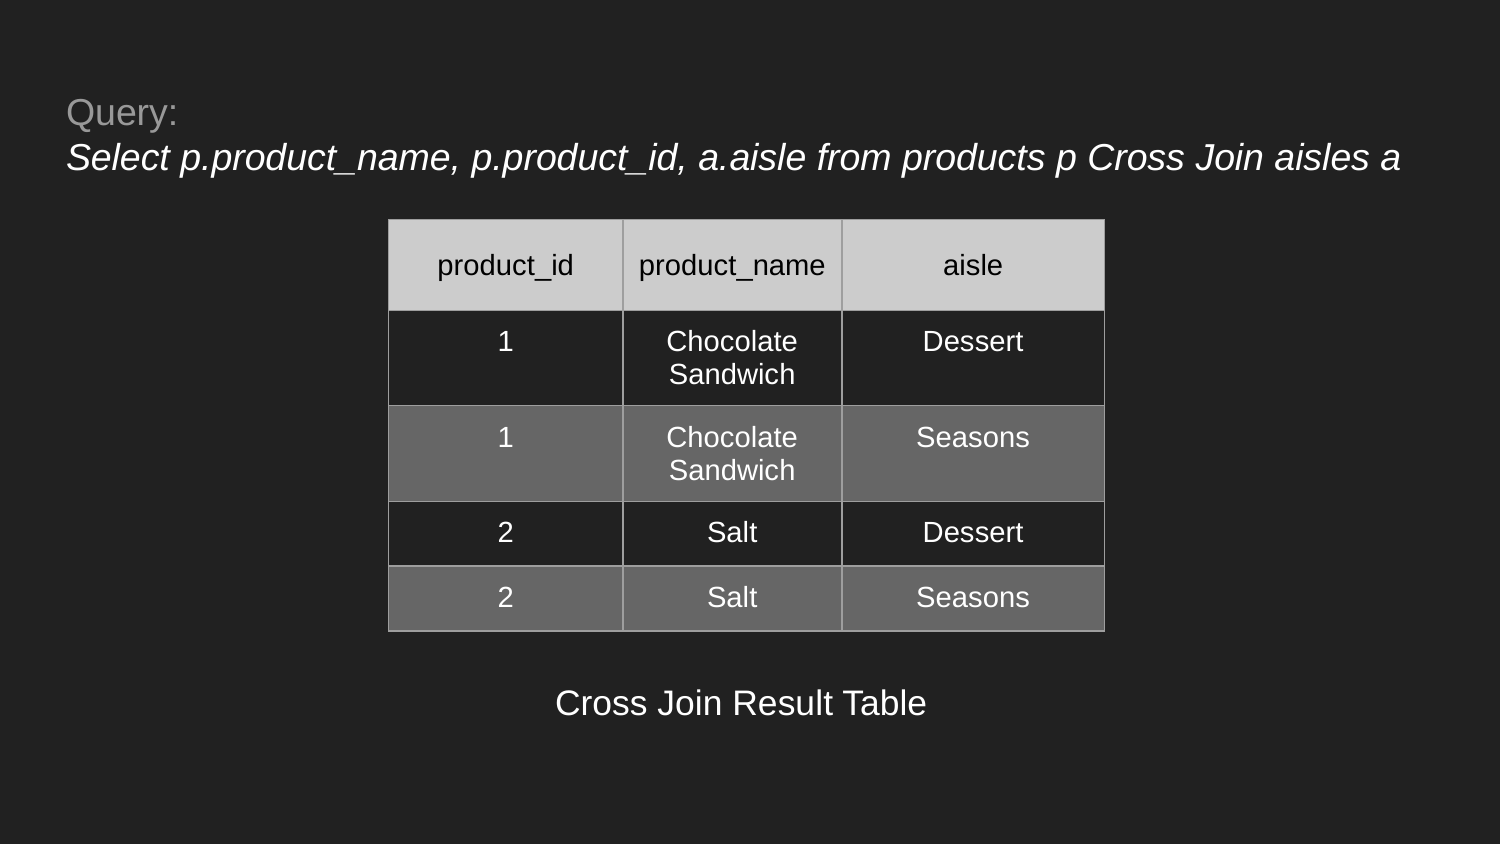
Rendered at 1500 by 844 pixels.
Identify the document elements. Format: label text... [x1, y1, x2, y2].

table_header product_name [624, 220, 841, 310]
table_cell 2 [389, 502, 622, 565]
table_cell Dessert [843, 311, 1104, 405]
table_cell Dessert [843, 502, 1104, 565]
table_header product_id [389, 220, 622, 310]
title Query: Select p.product_name, p.product_id, a.aisle from products p Cross Join aisles a [51, 72, 1449, 193]
table_cell Salt [624, 502, 841, 565]
table_cell Seasons [843, 567, 1104, 630]
table_cell 1 [389, 311, 622, 405]
table_cell Chocolate Sandwich [624, 406, 841, 501]
table_cell Chocolate Sandwich [624, 311, 841, 405]
table_header aisle [843, 220, 1104, 310]
table_cell Salt [624, 567, 841, 630]
table_cell 2 [389, 567, 622, 630]
title Cross Join Result Table [540, 664, 1023, 759]
table_cell 1 [389, 406, 622, 501]
table_cell Seasons [843, 406, 1104, 501]
